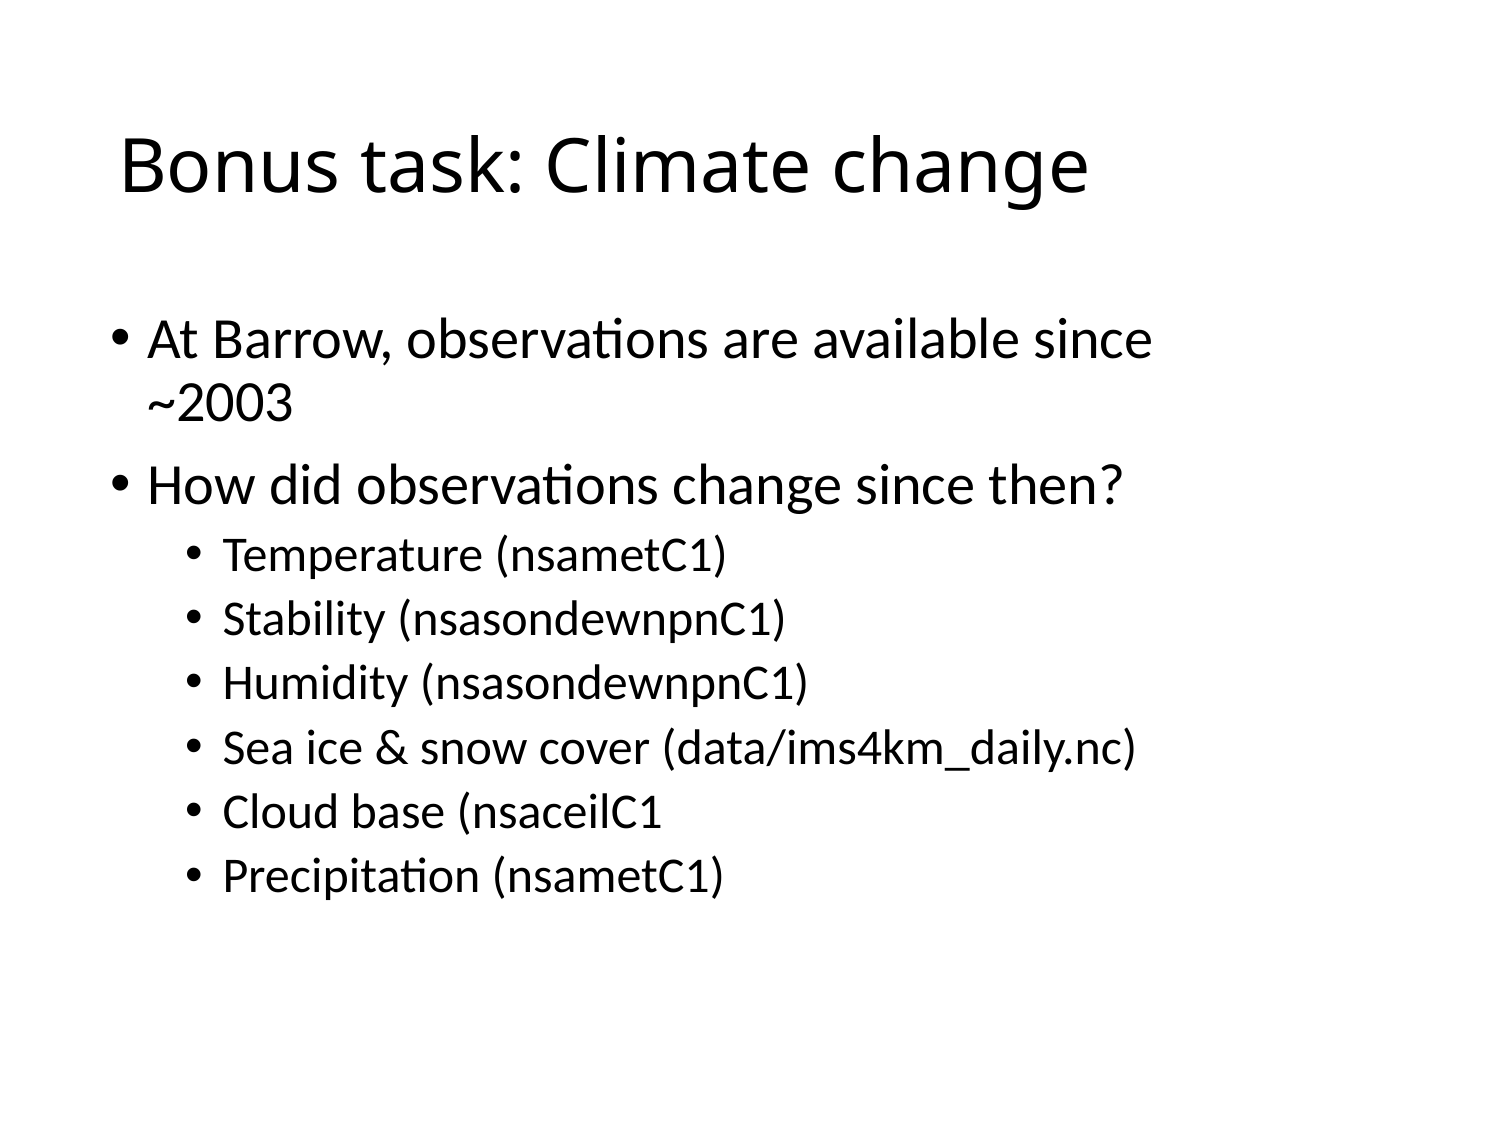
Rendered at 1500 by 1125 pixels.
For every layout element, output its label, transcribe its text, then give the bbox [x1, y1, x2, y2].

title Bonus task: Climate change [103, 59, 1397, 278]
list At Barrow, observations are available since ~2003 How did observations change since then? Temperature (nsametC1) Stability (nsasondewnpnC1) Humidity (nsasondewnpnC1) Sea ice & snow cover (data/ims4km_daily.nc) Cloud base (nsaceilC1 Precipitation (nsametC1) [94, 300, 1280, 1112]
